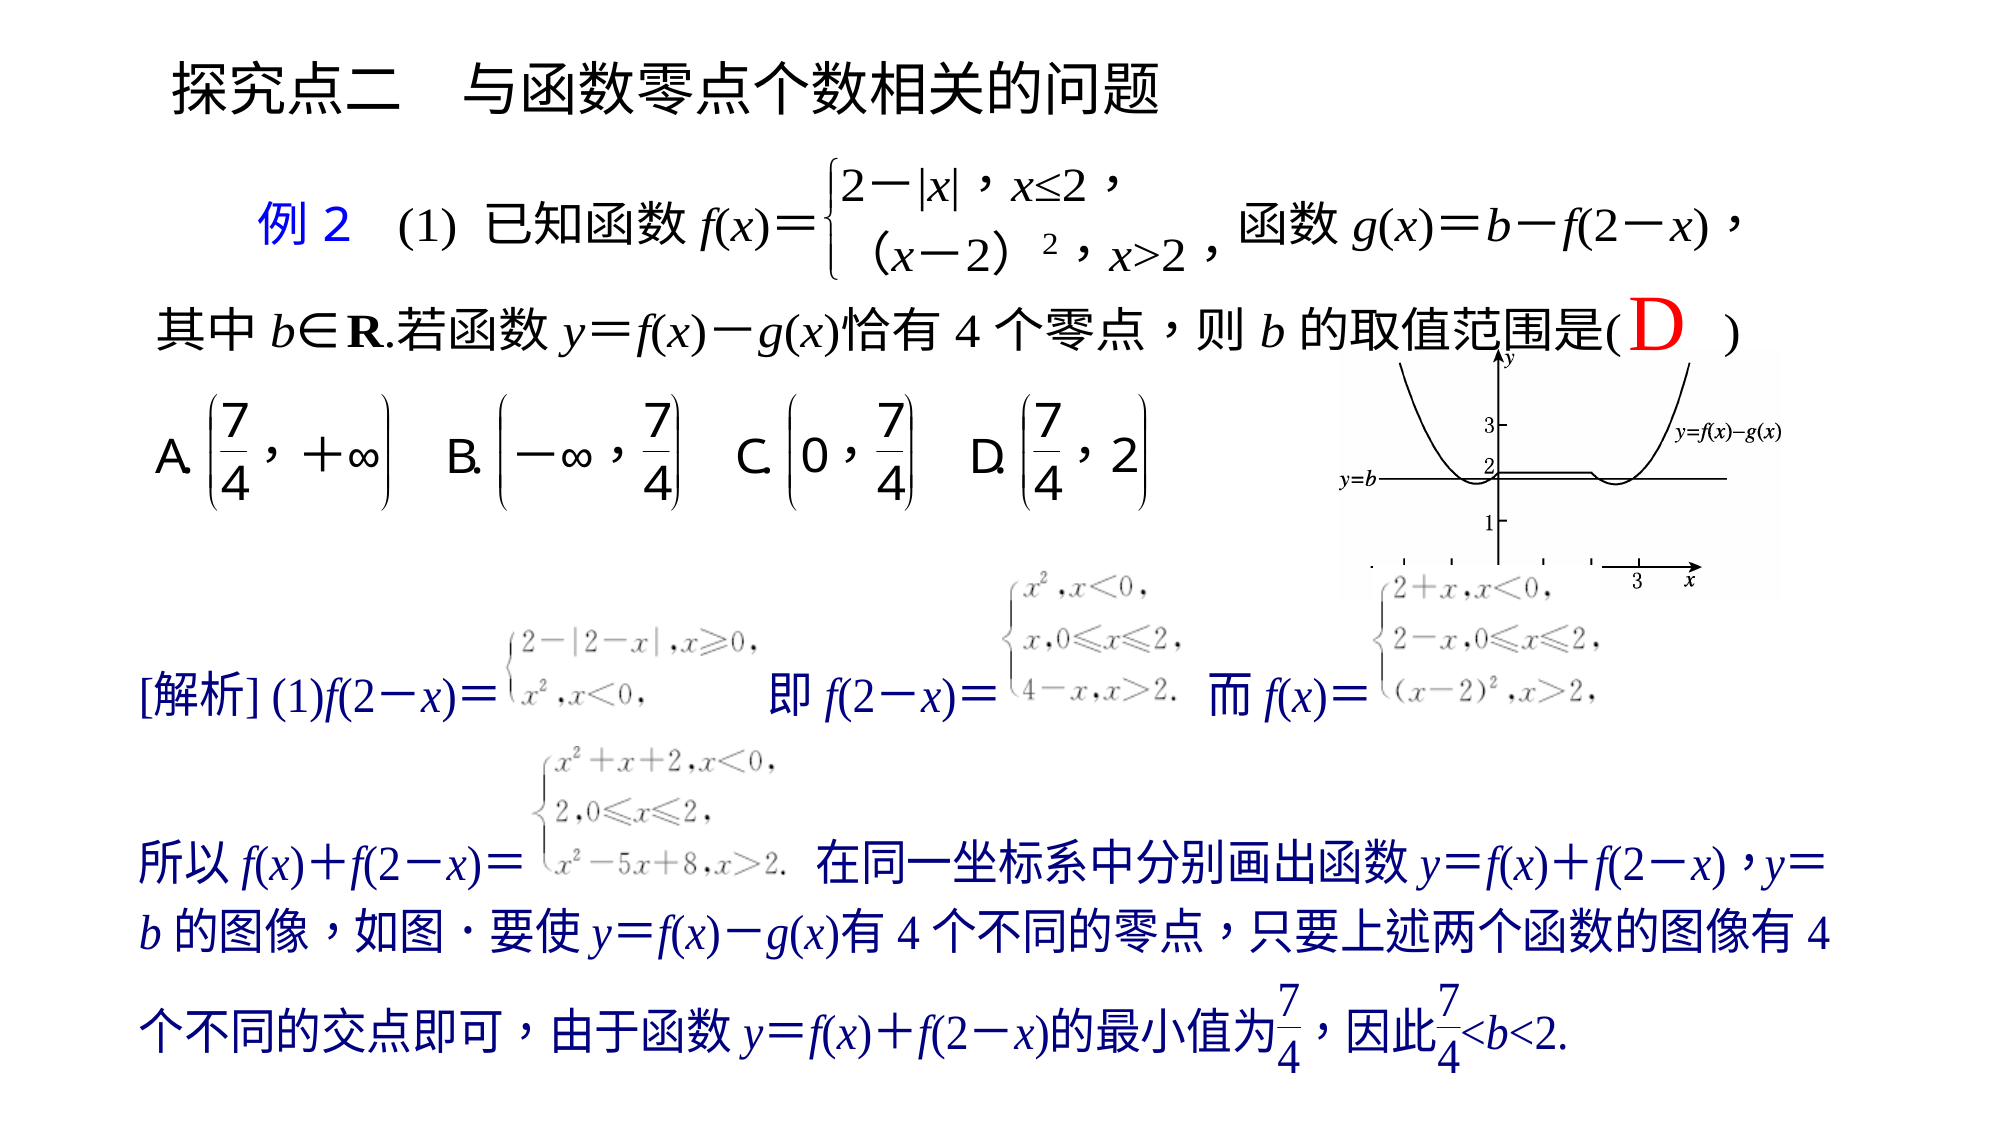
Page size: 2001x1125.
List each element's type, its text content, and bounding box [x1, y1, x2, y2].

picture [1339, 349, 1781, 548]
list 探究点二 与函数零点个数相关的问题 [155, 52, 1297, 145]
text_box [138, 548, 1834, 1093]
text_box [1628, 263, 1718, 382]
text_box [155, 153, 1744, 537]
